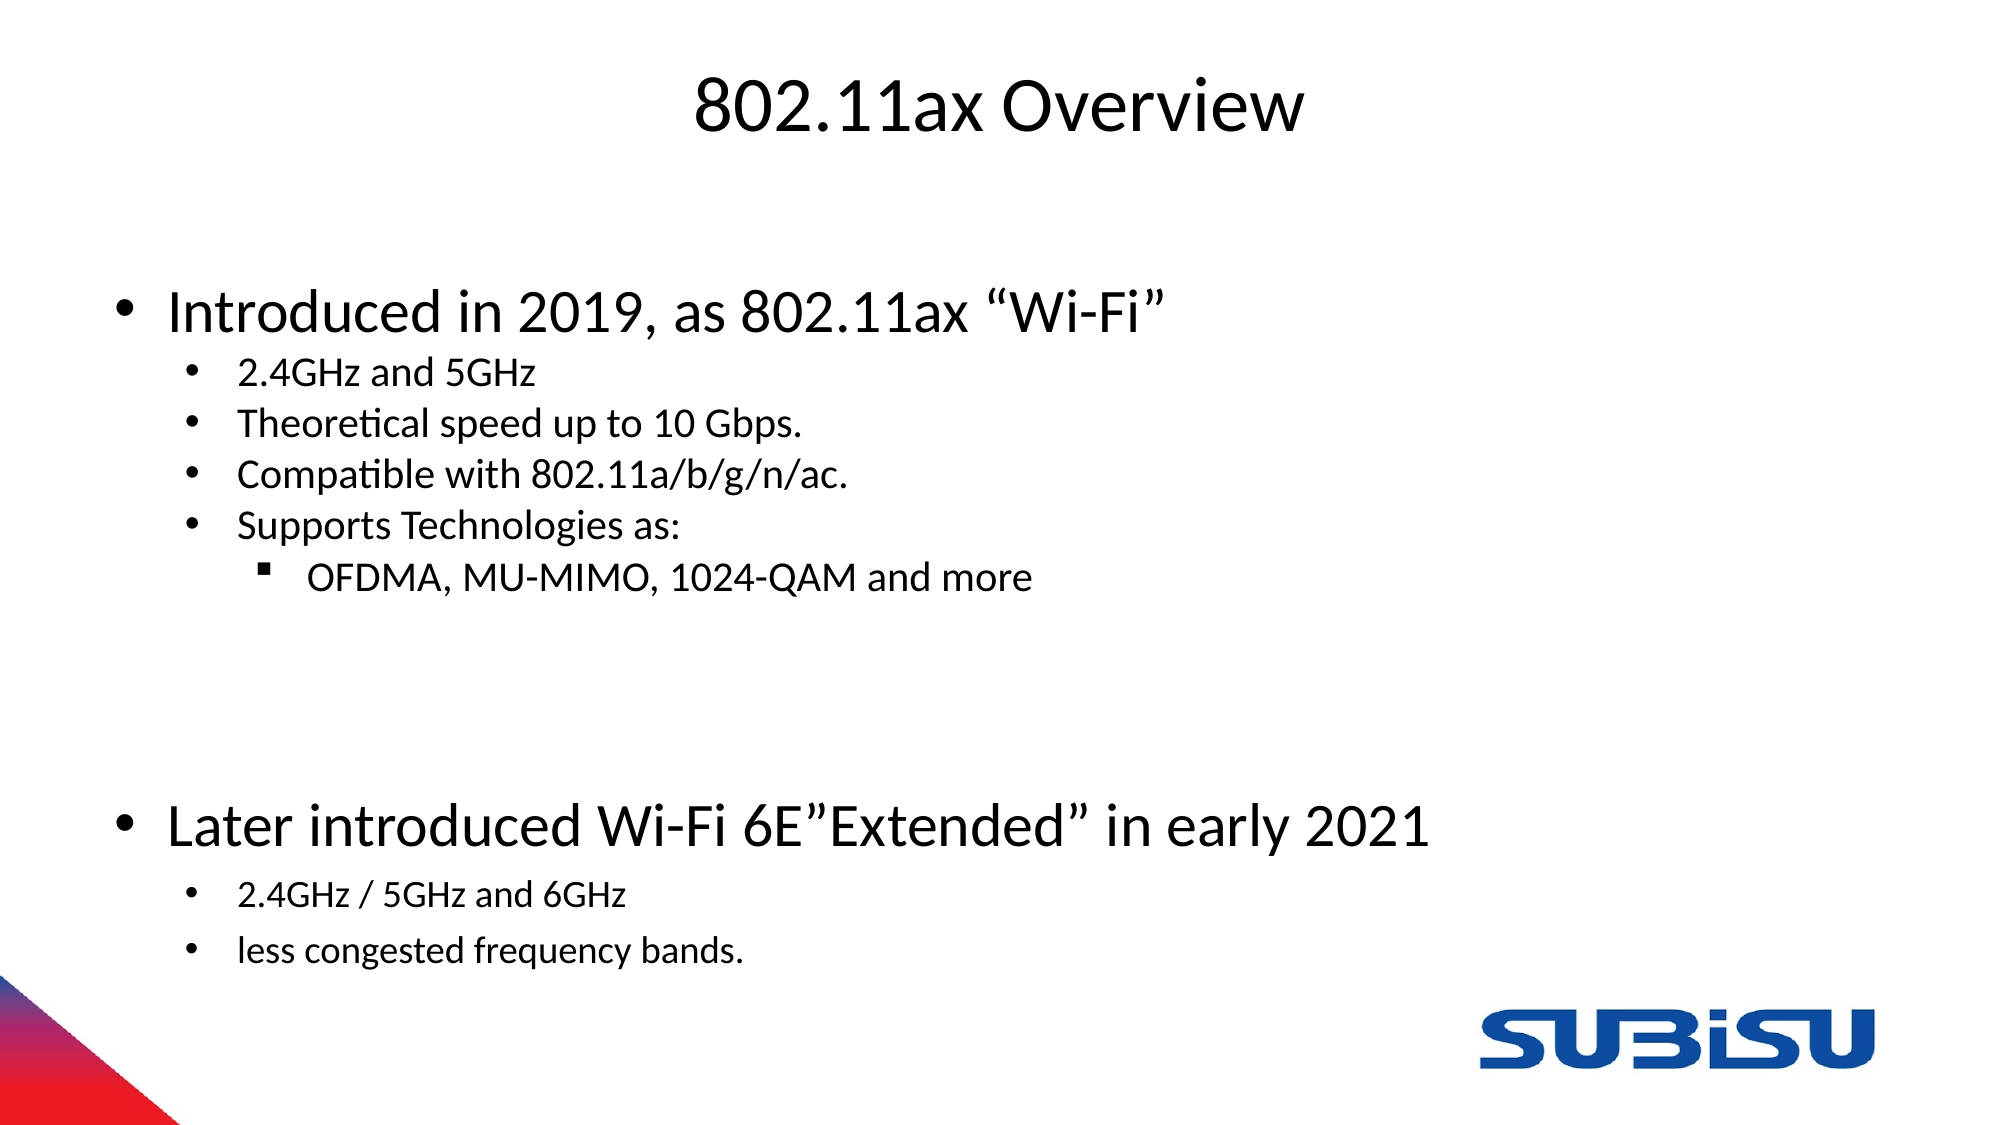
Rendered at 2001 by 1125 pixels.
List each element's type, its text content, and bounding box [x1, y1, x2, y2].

title 802.11ax Overview [99, 45, 1900, 156]
list Introduced in 2019, as 802.11ax “Wi-Fi” 2.4GHz and 5GHz Theoretical speed up to 10 Gbps. Compatible with 802.11a/b/g/n/ac. Supports Technologies as: OFDMA, MU-MIMO, 1024-QAM and more Later introduced Wi-Fi 6E”Extended” in early 2021 2.4GHz / 5GHz and 6GHz less congested frequency bands. [99, 262, 1900, 981]
picture [0, 0, 2000, 1125]
